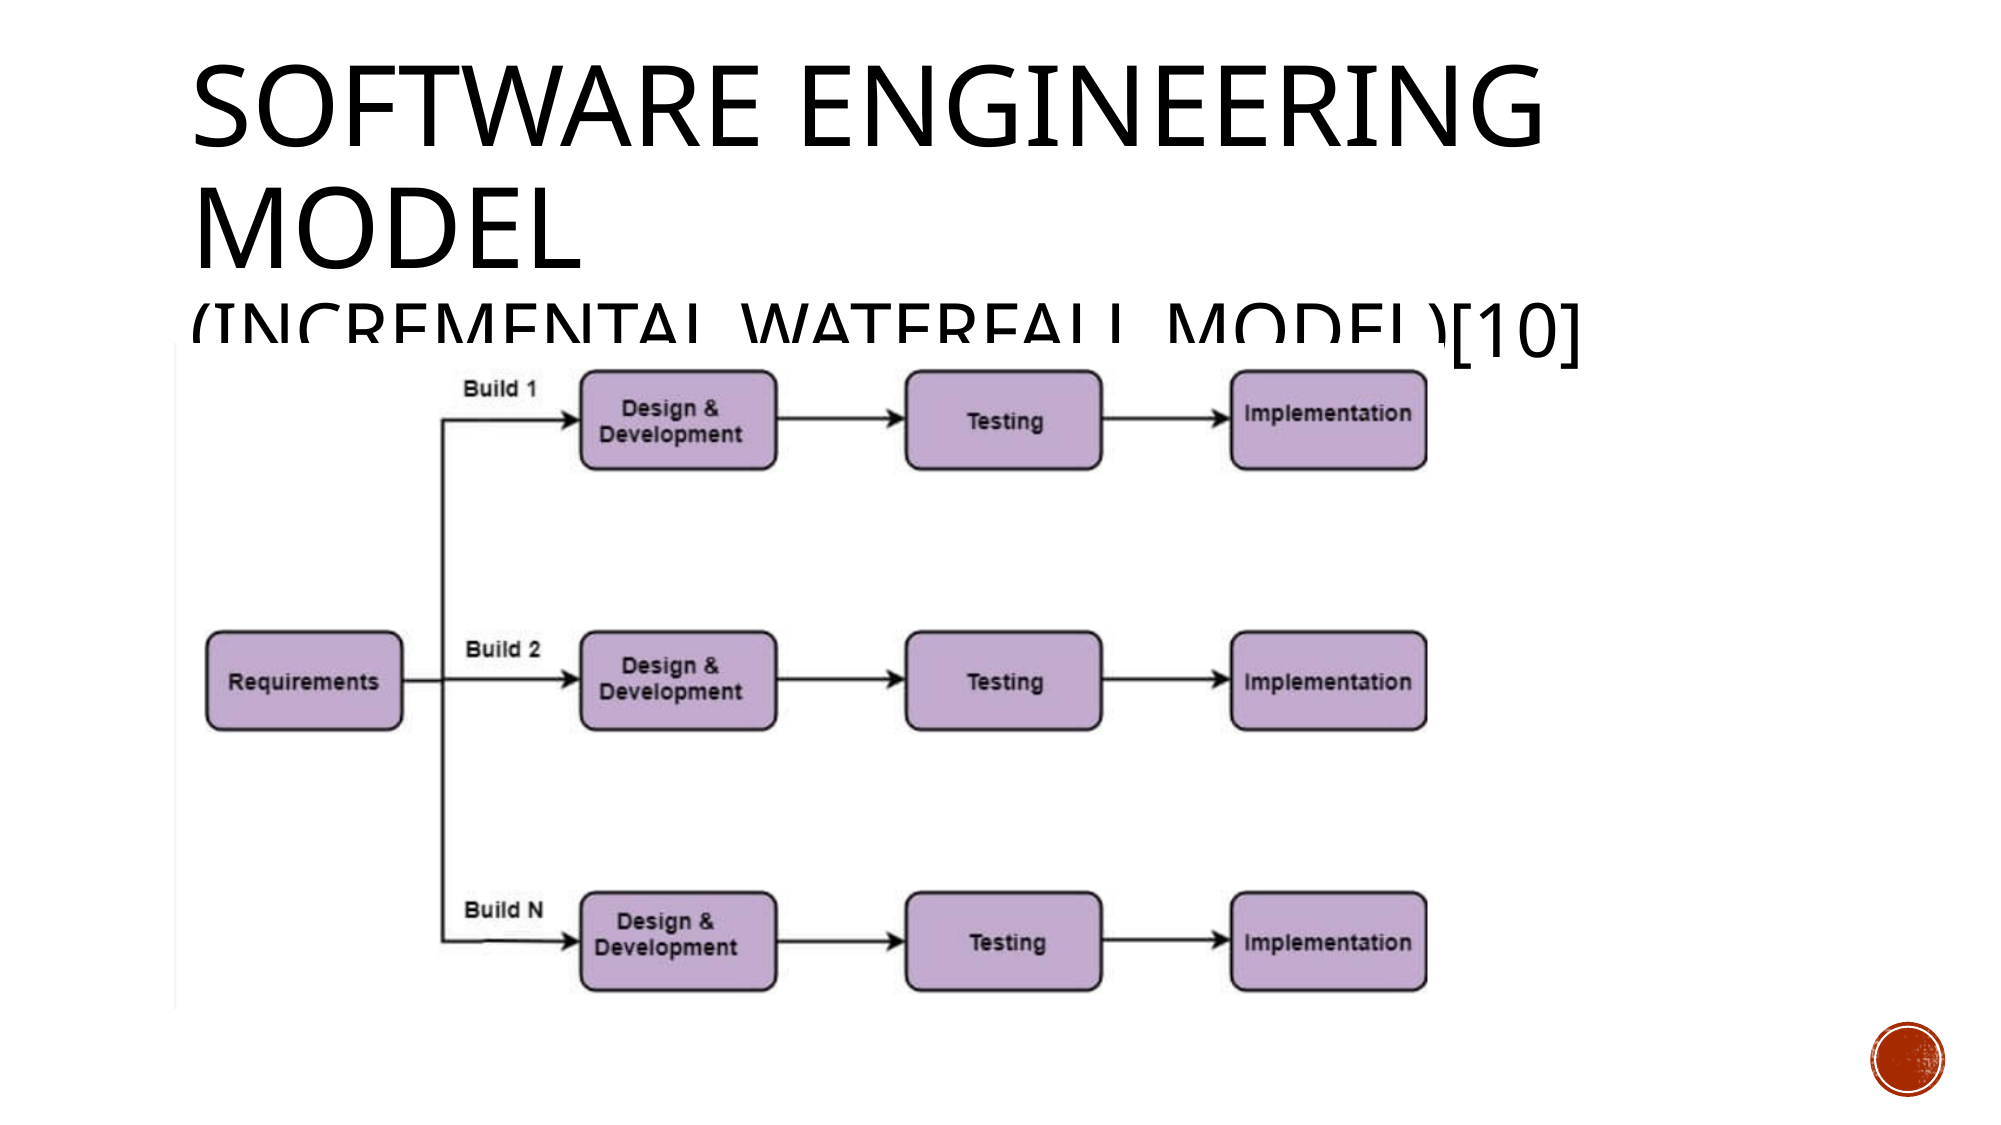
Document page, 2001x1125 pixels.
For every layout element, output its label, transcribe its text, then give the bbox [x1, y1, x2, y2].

title Software engineering model (Incremental waterfall model)[10] [175, 79, 1826, 344]
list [177, 346, 1442, 1006]
